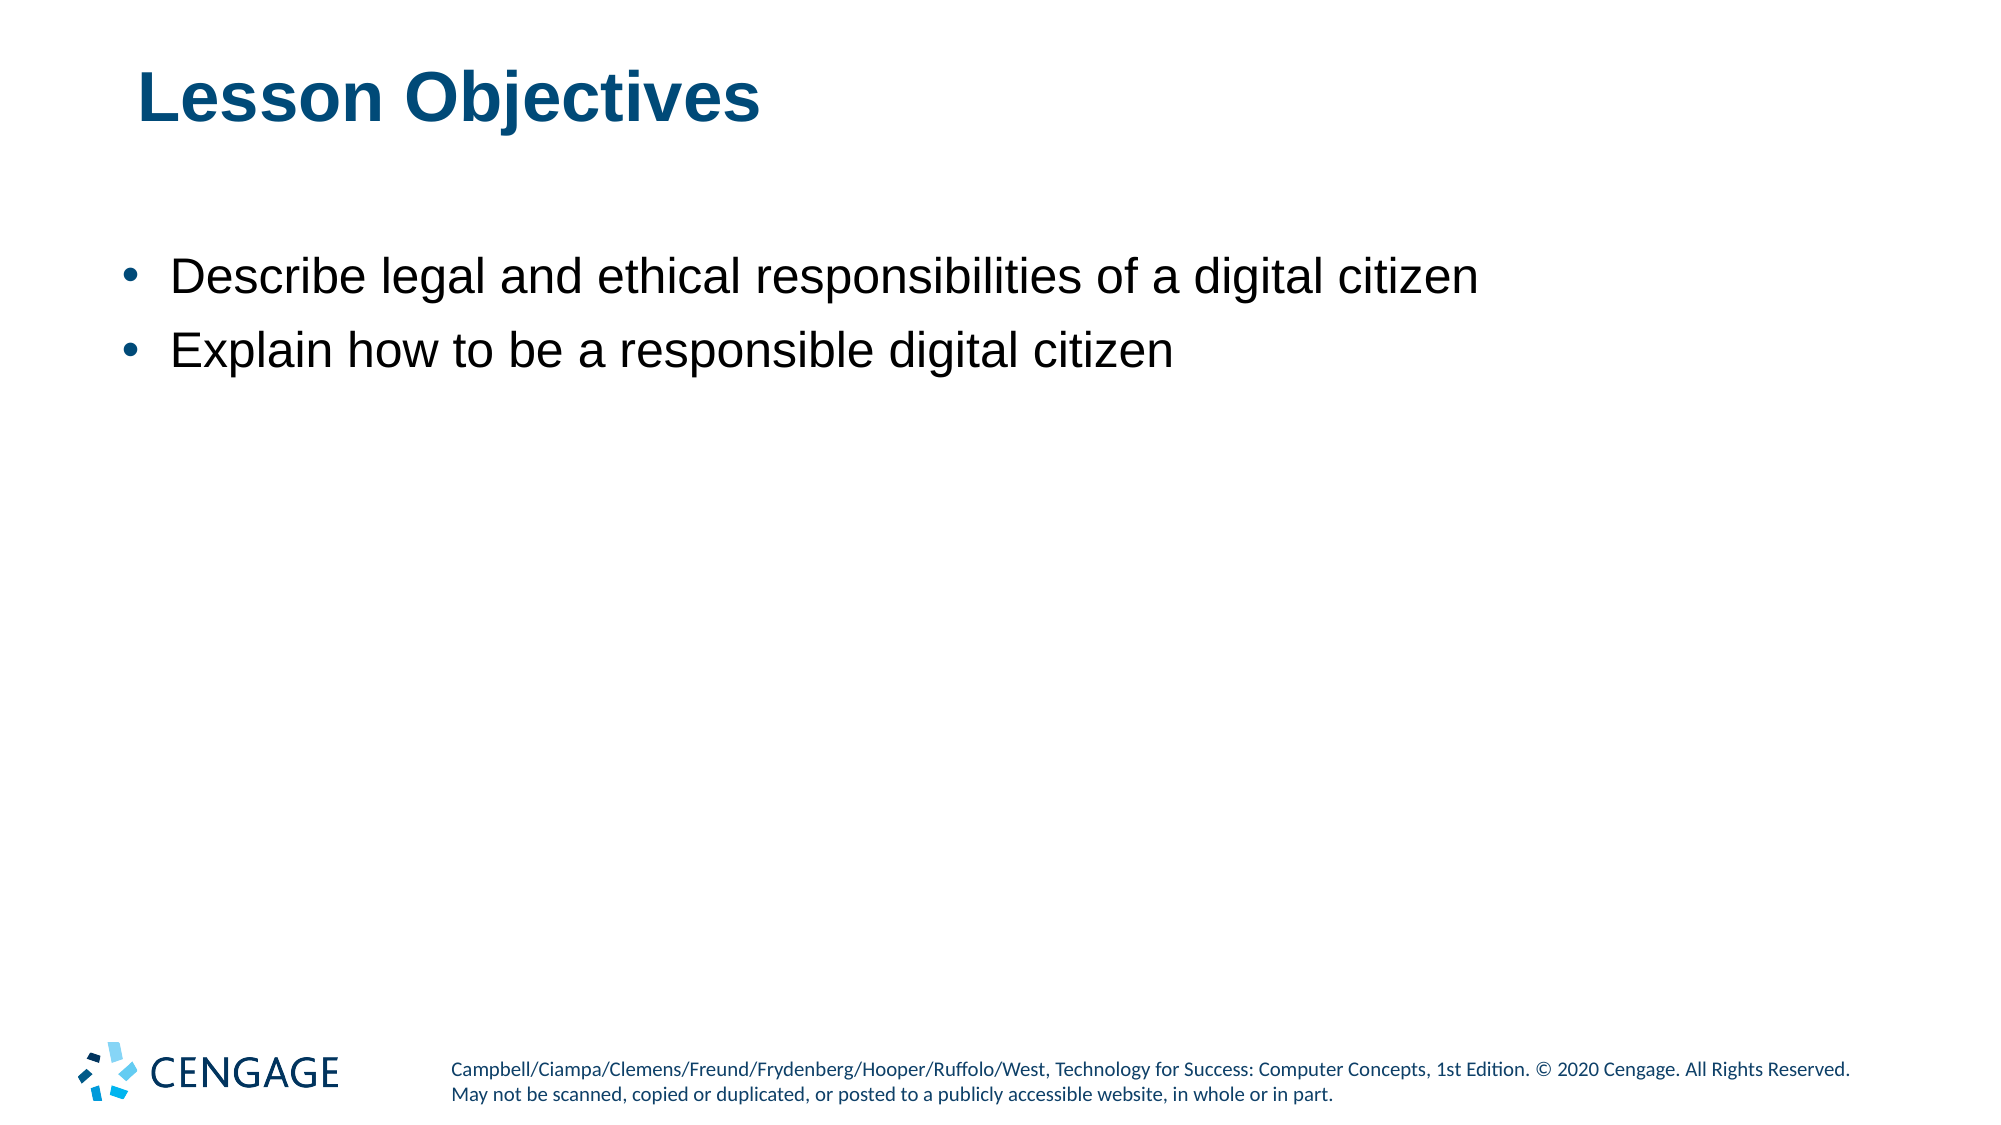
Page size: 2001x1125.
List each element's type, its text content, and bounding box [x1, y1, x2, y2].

title Lesson Objectives [137, 59, 1863, 171]
picture [78, 1042, 338, 1101]
list Describe legal and ethical responsibilities of a digital citizen Explain how to be a responsible digital citizen [121, 249, 1879, 952]
text_box Campbell/Ciampa/Clemens/Freund/Frydenberg/Hooper/Ruffolo/West, Technology for Success: Computer Concepts, 1st Edition. © 2020 Cengage. All Rights Reserved. May not be scanned, copied or duplicated, or posted to a publicly accessible website, in whole or in part. [436, 1047, 1891, 1108]
